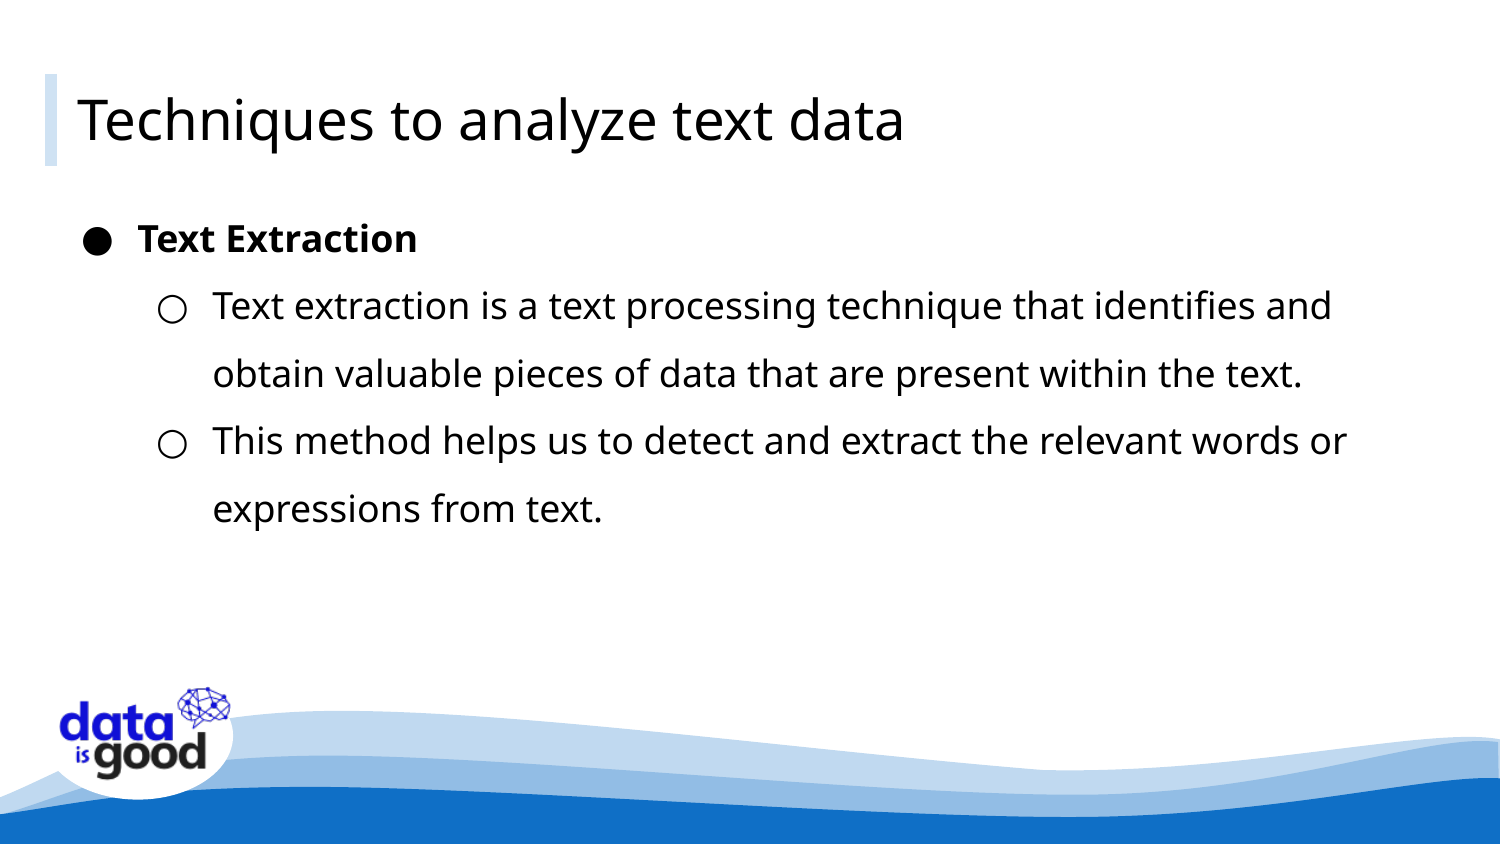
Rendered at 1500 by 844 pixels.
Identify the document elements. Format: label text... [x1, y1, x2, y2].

picture [58, 734, 231, 804]
title Techniques to analyze text data [66, 72, 1449, 167]
list Text Extraction Text extraction is a text processing technique that identifies and obtain valuable pieces of data that are present within the text. This method helps us to detect and extract the relevant words or expressions from text. [51, 180, 1449, 734]
